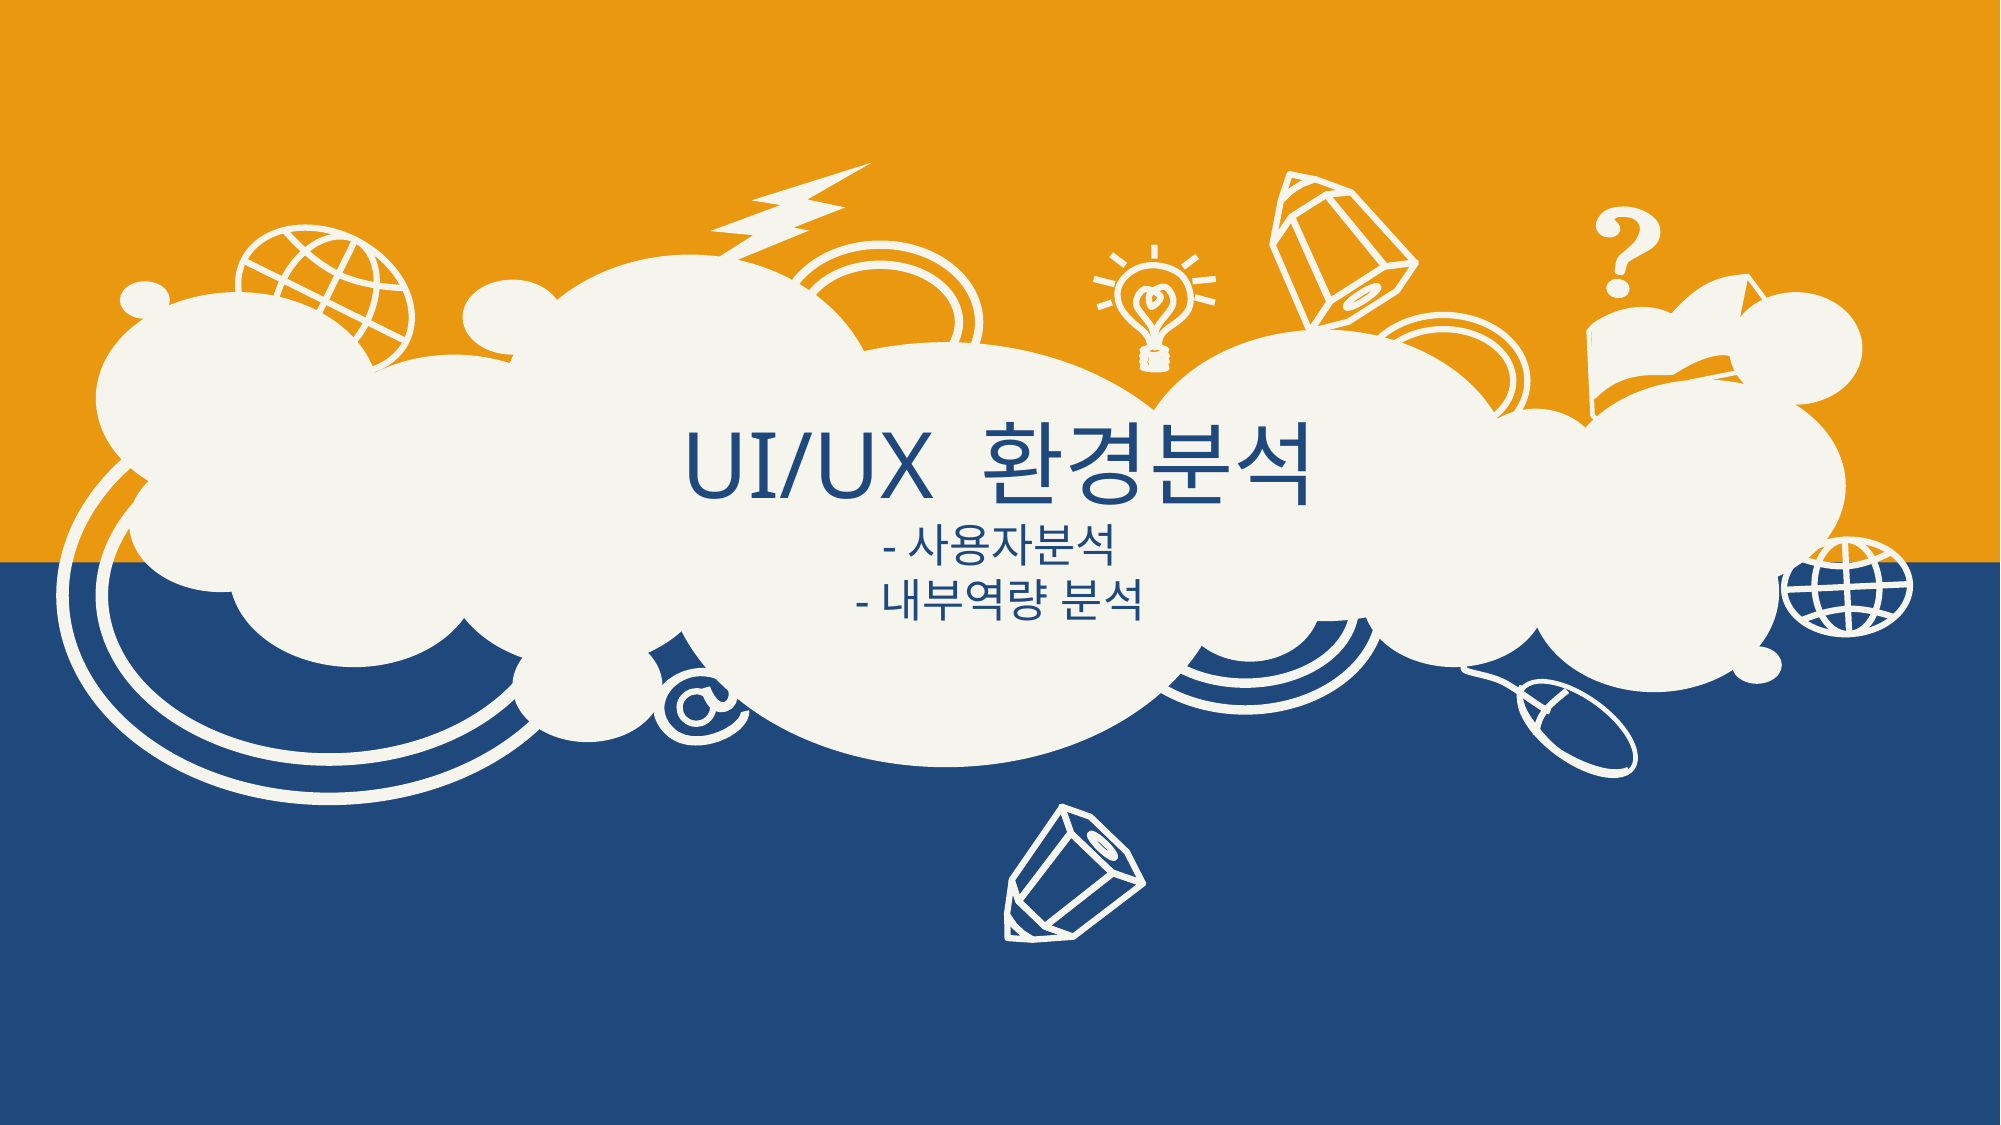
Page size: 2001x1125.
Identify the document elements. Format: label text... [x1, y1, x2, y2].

title UI/UX 환경분석 -사용자분석 -내부역량 분석 [150, 396, 1850, 638]
